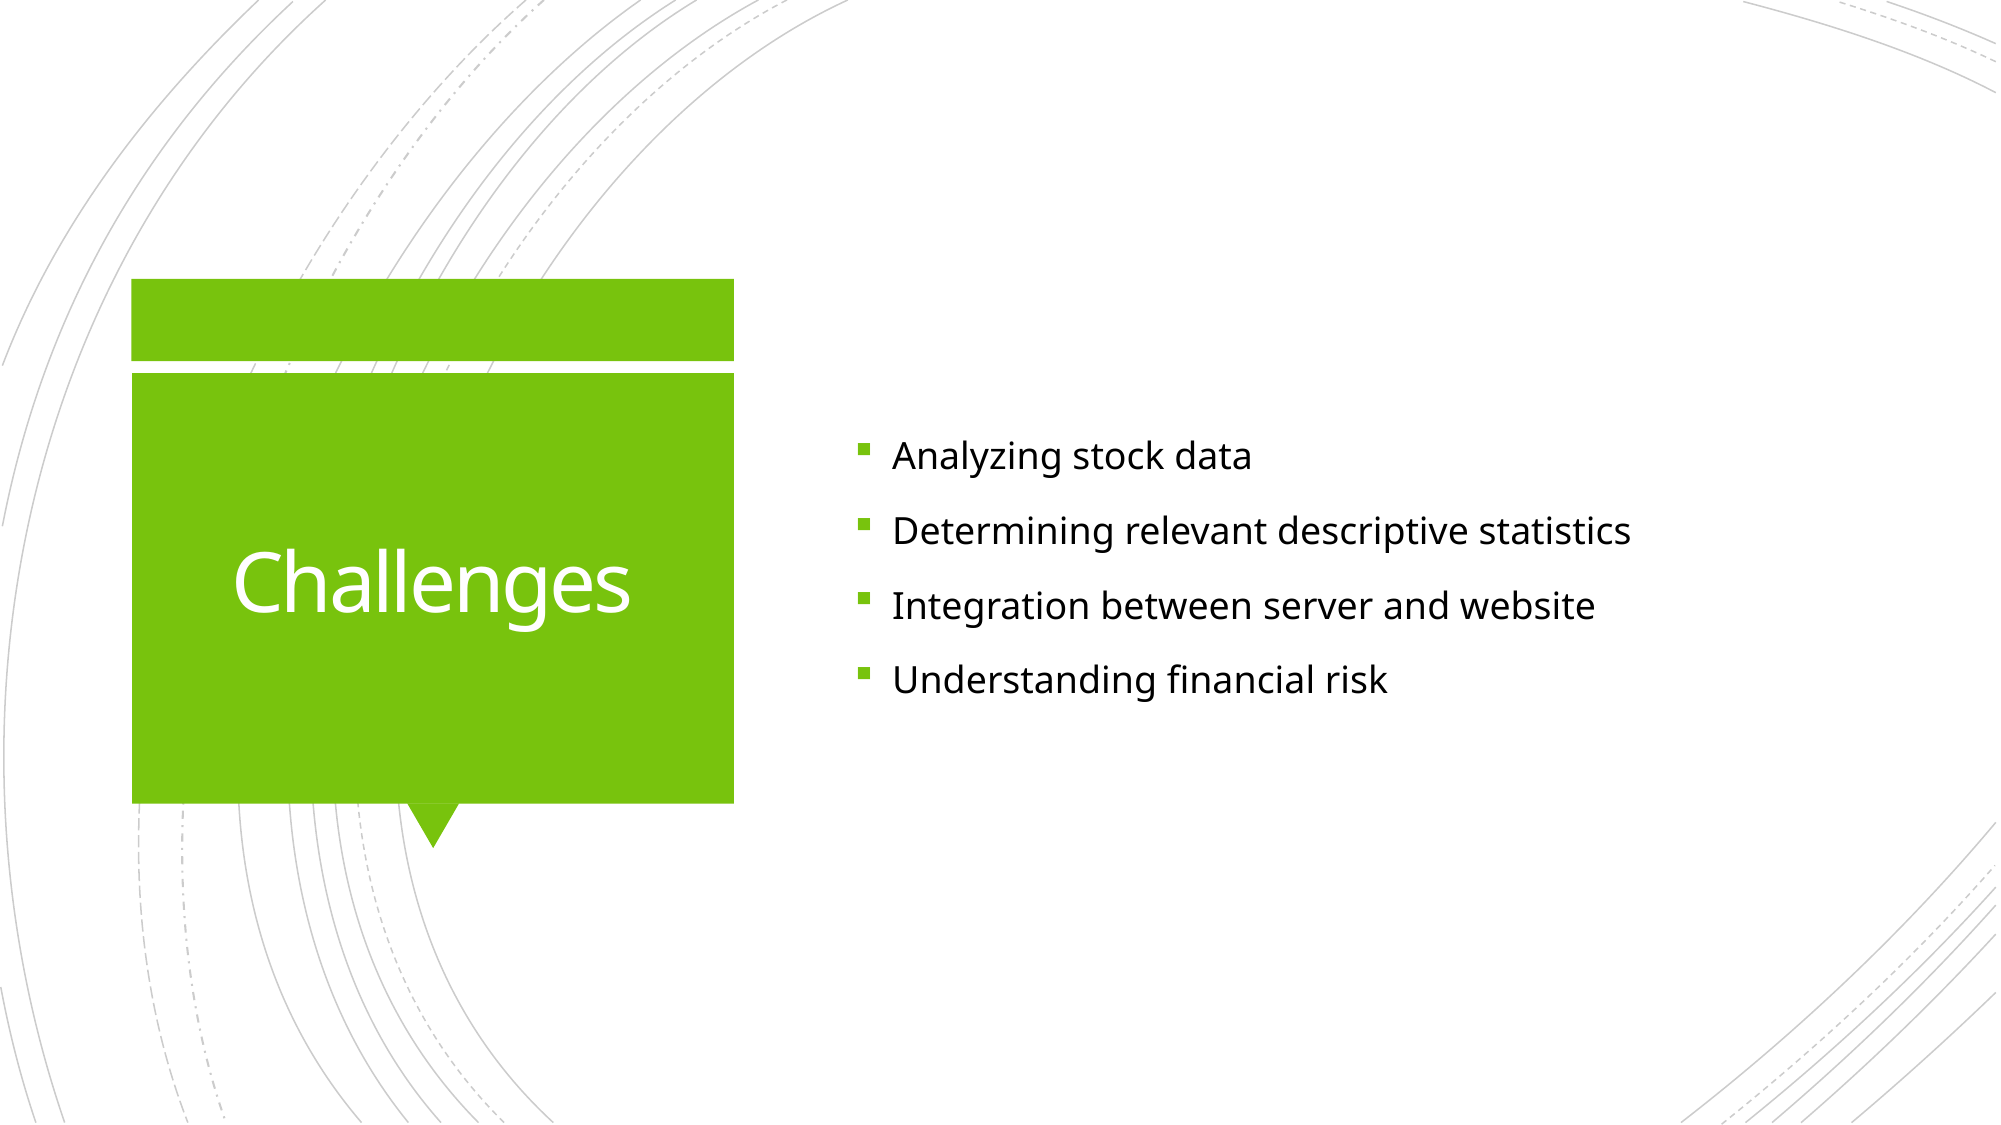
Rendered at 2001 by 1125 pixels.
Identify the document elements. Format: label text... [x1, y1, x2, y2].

title Challenges [145, 385, 720, 789]
list Analyzing stock data Determining relevant descriptive statistics Integration between server and website Understanding financial risk [839, 131, 1871, 993]
